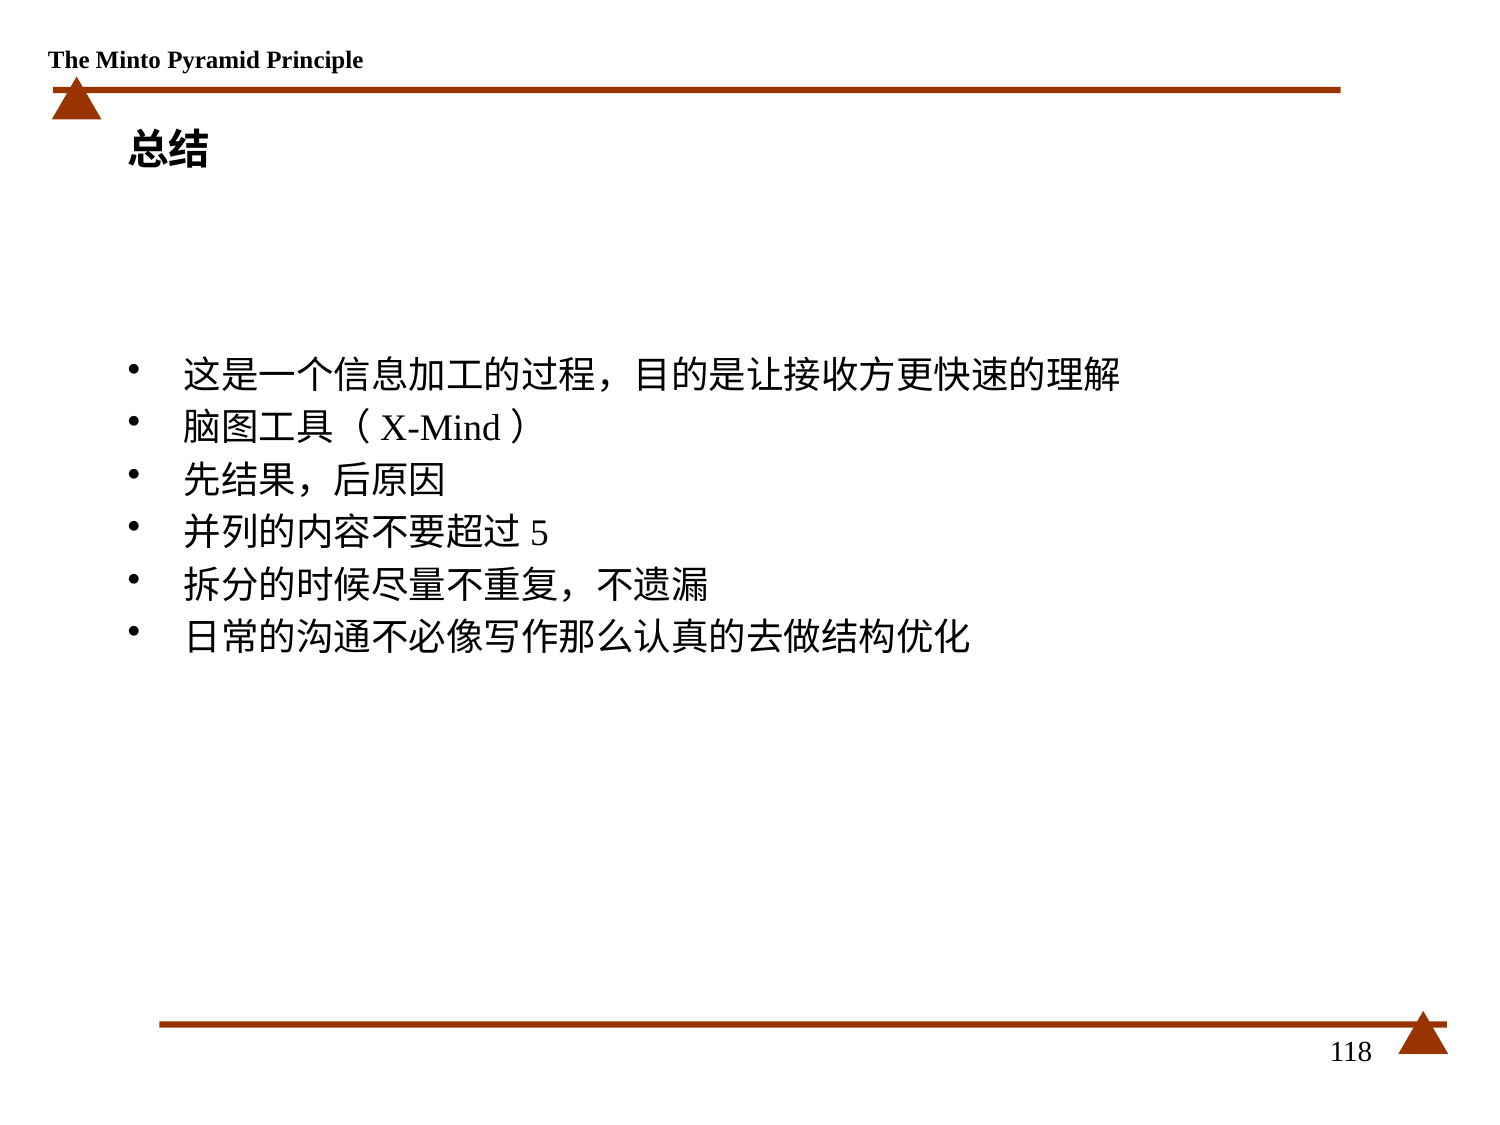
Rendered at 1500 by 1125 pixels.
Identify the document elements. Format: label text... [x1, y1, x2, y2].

title 总结 [112, 99, 1424, 197]
list 这是一个信息加工的过程，目的是让接收方更快速的理解 脑图工具（X-Mind） 先结果，后原因 并列的内容不要超过5 拆分的时候尽量不重复，不遗漏 日常的沟通不必像写作那么认真的去做结构优化 [112, 290, 1388, 1000]
slide_number 118 [1074, 1025, 1388, 1100]
